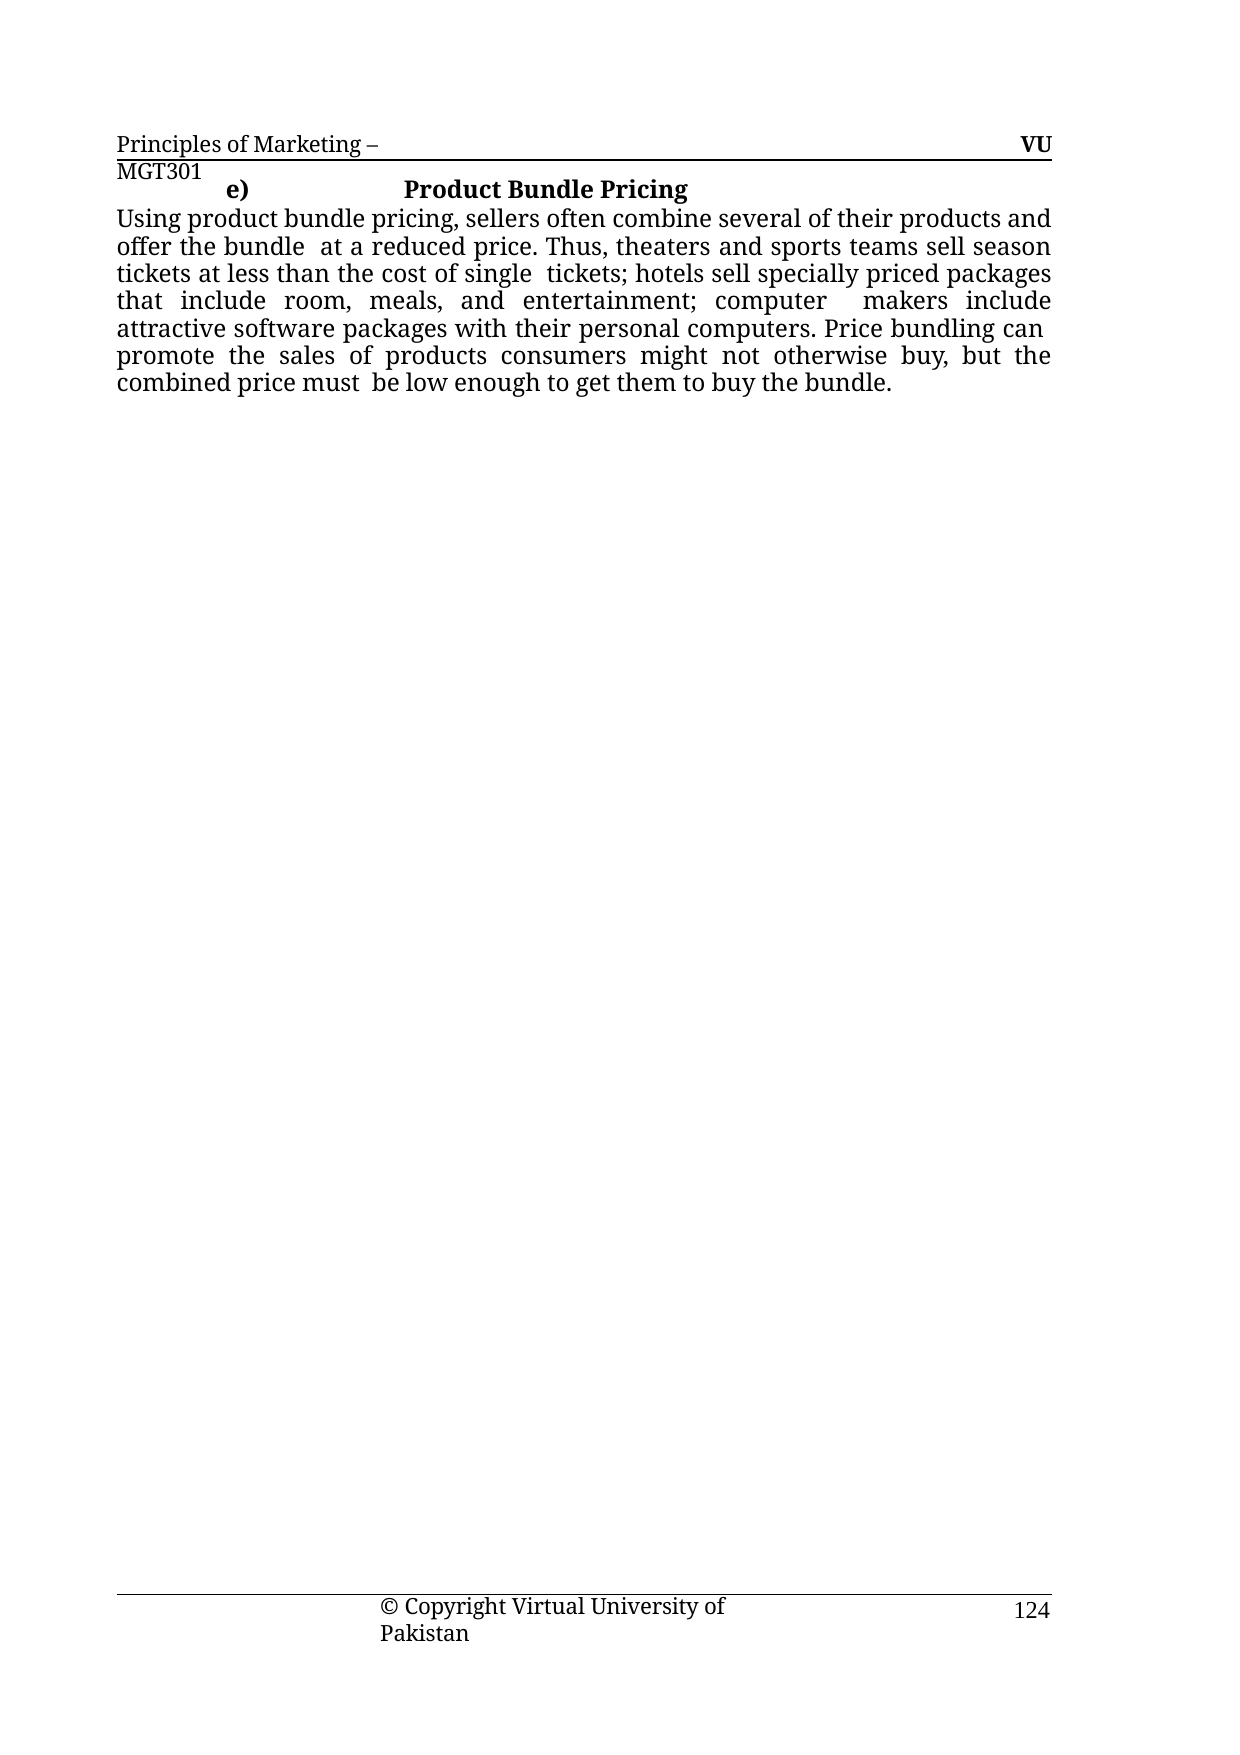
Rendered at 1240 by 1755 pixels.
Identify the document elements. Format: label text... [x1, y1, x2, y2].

text_box VU [1018, 130, 1055, 157]
text_box 124 [1011, 1595, 1052, 1624]
text_box e) Product Bundle Pricing Using product bundle pricing, sellers often combine several of their products and offer the bundle at a reduced price. Thus, theaters and sports teams sell season tickets at less than the cost of single tickets; hotels sell specially priced packages that include room, meals, and entertainment; computer makers include attractive software packages with their personal computers. Price bundling can promote the sales of products consumers might not otherwise buy, but the combined price must be low enough to get them to buy the bundle. [114, 175, 1053, 397]
text_box Principles of Marketing – MGT301 [114, 130, 424, 175]
text_box © Copyright Virtual University of Pakistan [378, 1595, 752, 1646]
